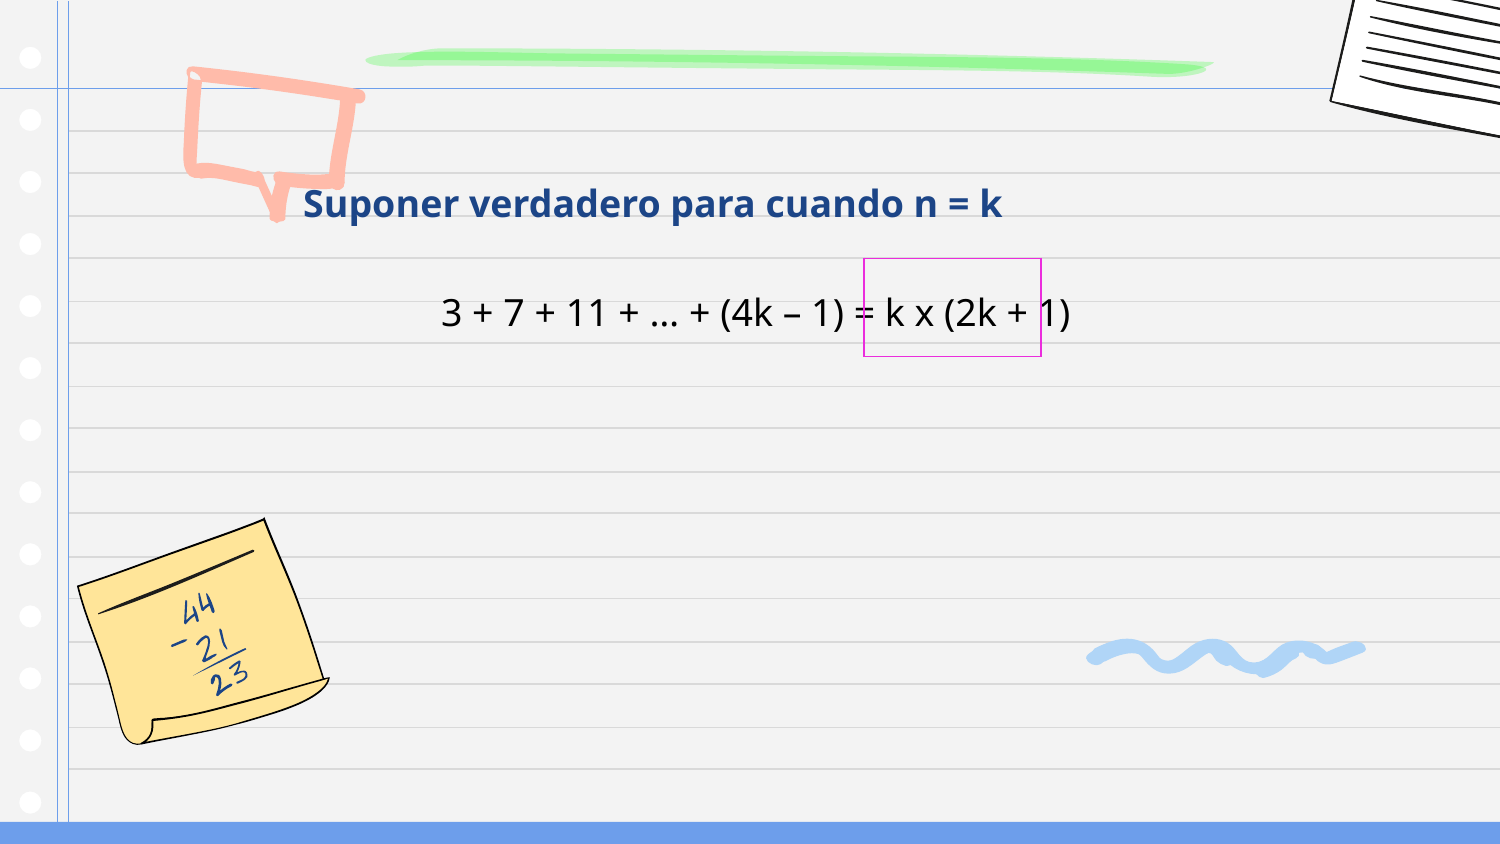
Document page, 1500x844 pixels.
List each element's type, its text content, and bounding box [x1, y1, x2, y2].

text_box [362, 48, 1227, 78]
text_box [1348, 0, 1500, 129]
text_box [92, 536, 315, 731]
table_header [865, 259, 1040, 356]
title Suponer verdadero para cuando n = k [193, 159, 1114, 246]
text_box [172, 592, 243, 697]
list 3 + 7 + 11 + … + (4k – 1) = k x (2k + 1) [275, 266, 1237, 624]
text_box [1083, 639, 1371, 678]
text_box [174, 76, 359, 221]
